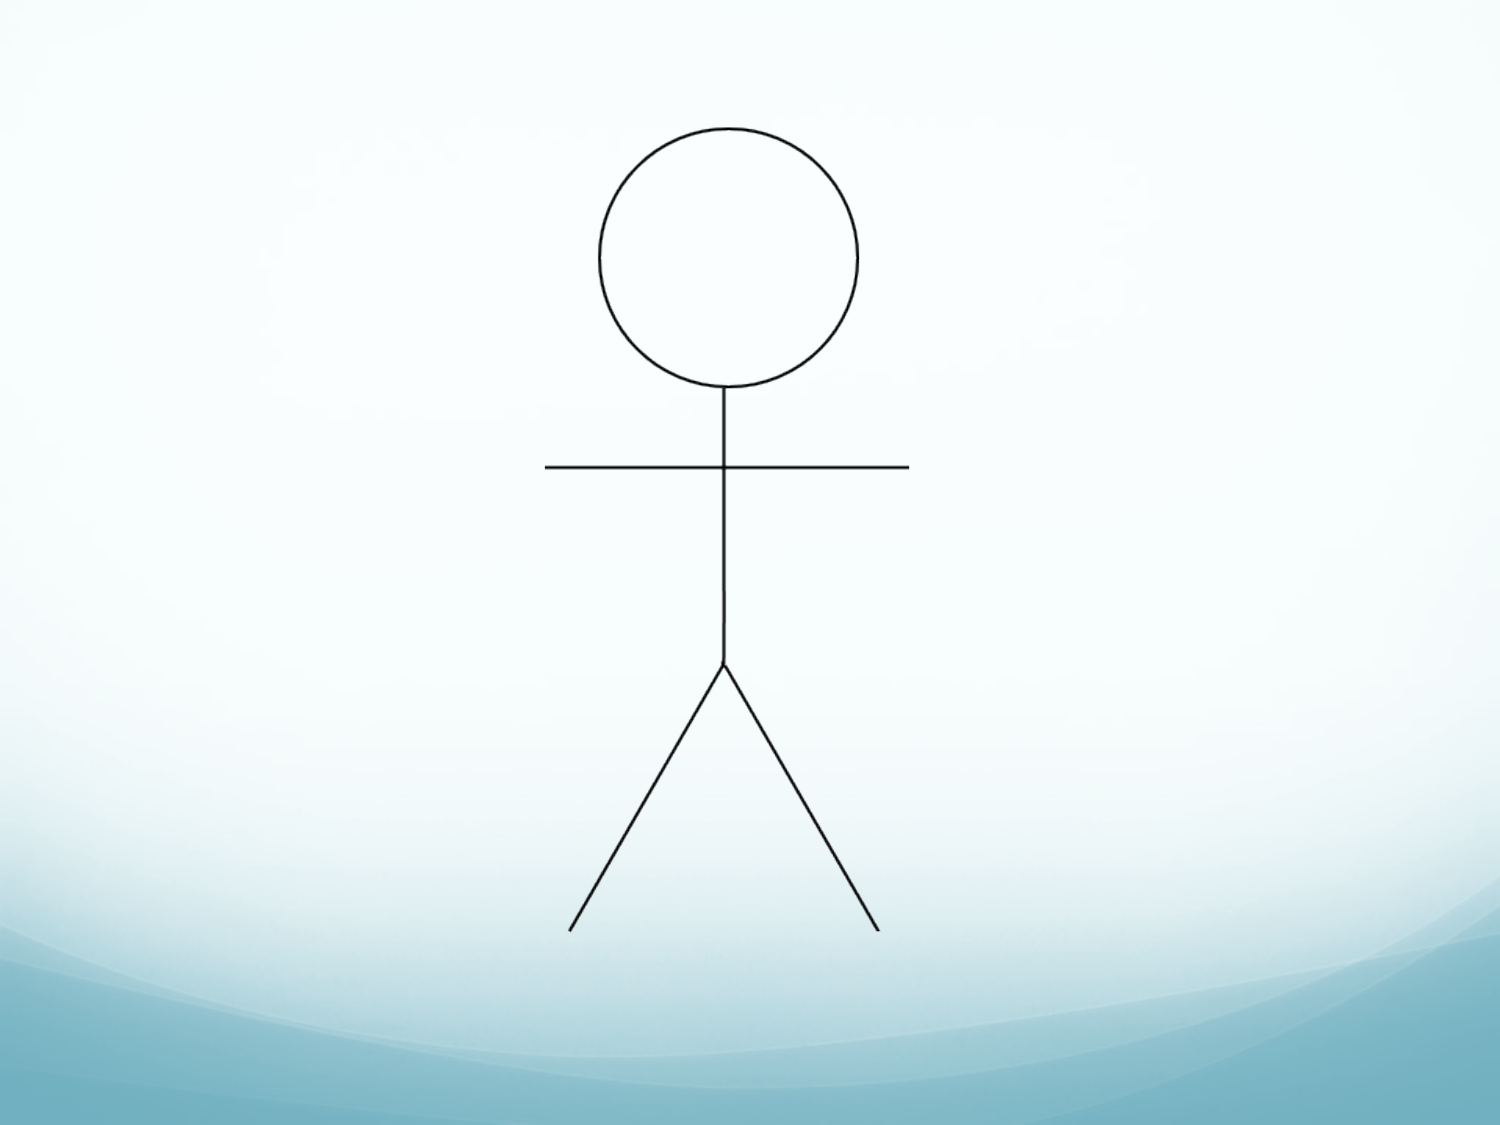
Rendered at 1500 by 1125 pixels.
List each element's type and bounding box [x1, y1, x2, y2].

picture [124, 93, 1376, 1032]
